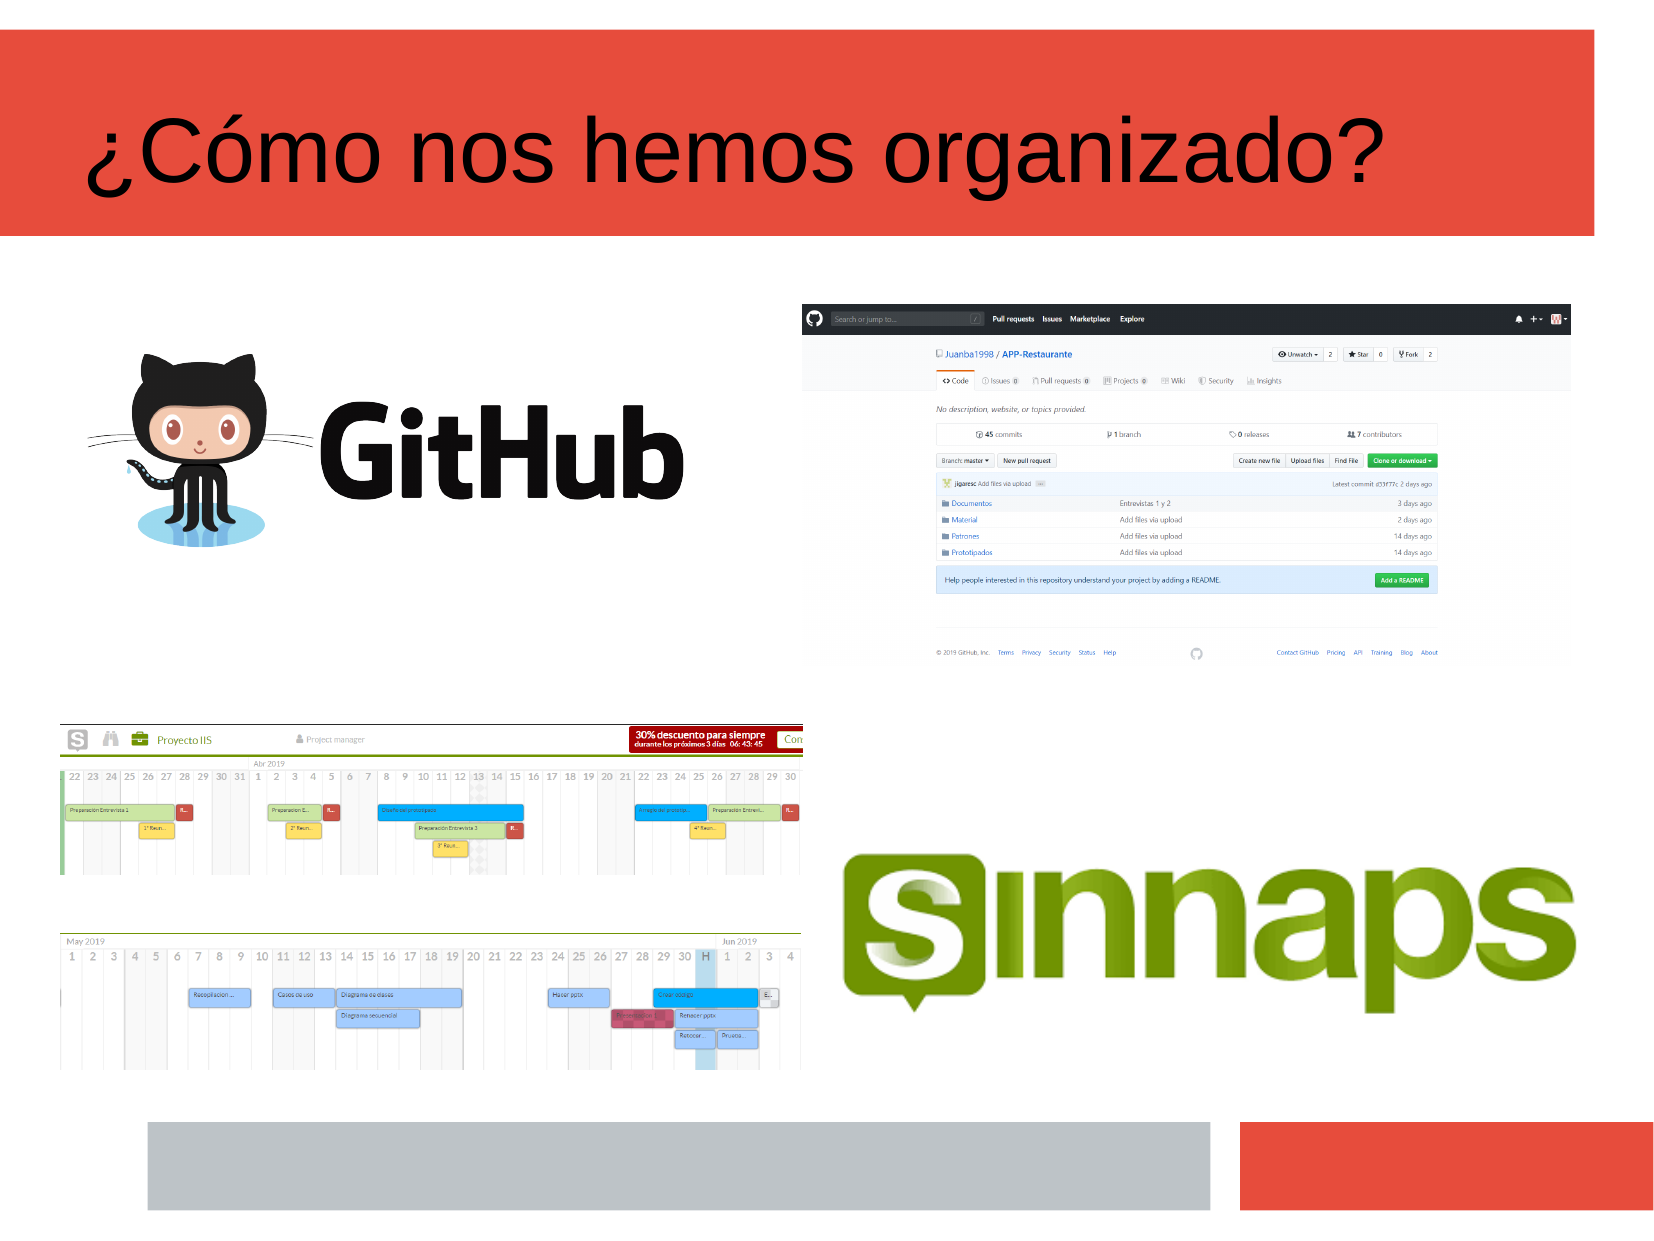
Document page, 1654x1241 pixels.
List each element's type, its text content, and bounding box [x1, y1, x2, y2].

picture [802, 303, 1572, 666]
picture [60, 724, 803, 875]
picture [826, 836, 1590, 1032]
picture [82, 349, 688, 552]
title ¿Cómo nos hemos organizado? [82, 102, 1571, 203]
picture [60, 933, 801, 1071]
